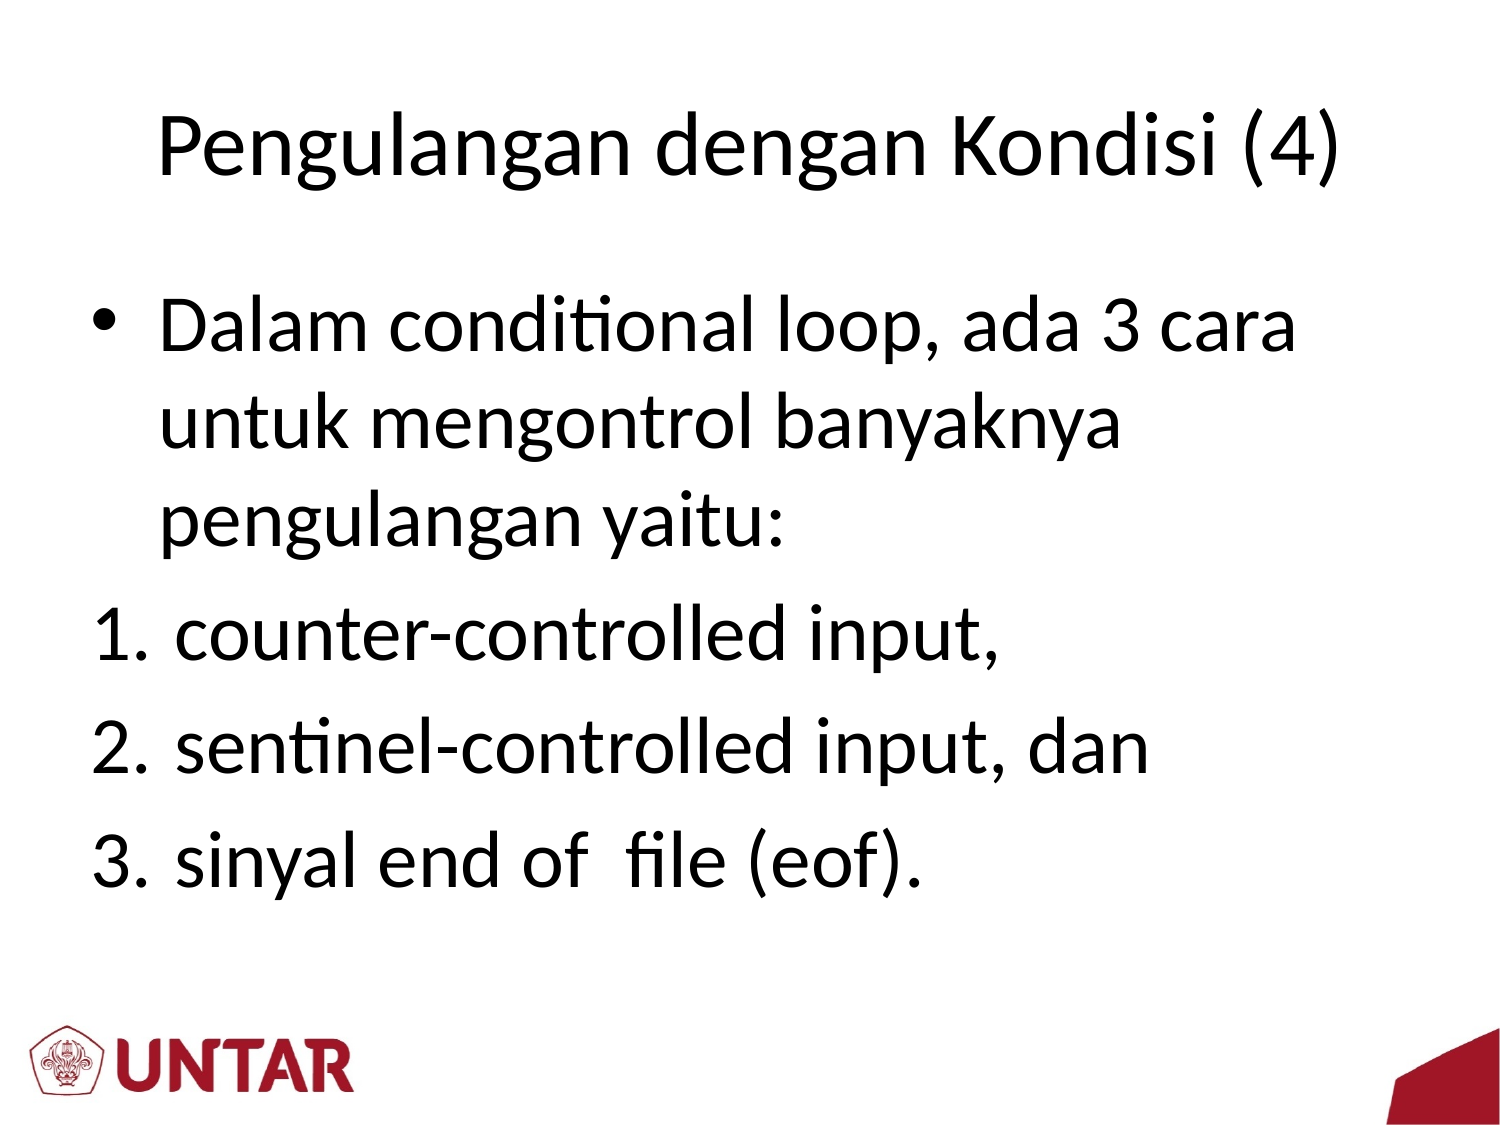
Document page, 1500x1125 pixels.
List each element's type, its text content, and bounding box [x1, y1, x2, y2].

title Pengulangan dengan Kondisi (4) [75, 45, 1425, 233]
list Dalam conditional loop, ada 3 cara untuk mengontrol banyaknya pengulangan yaitu: counter-controlled input, sentinel-controlled input, dan sinyal end of file (eof). [75, 262, 1425, 1005]
picture [0, 0, 1500, 1125]
